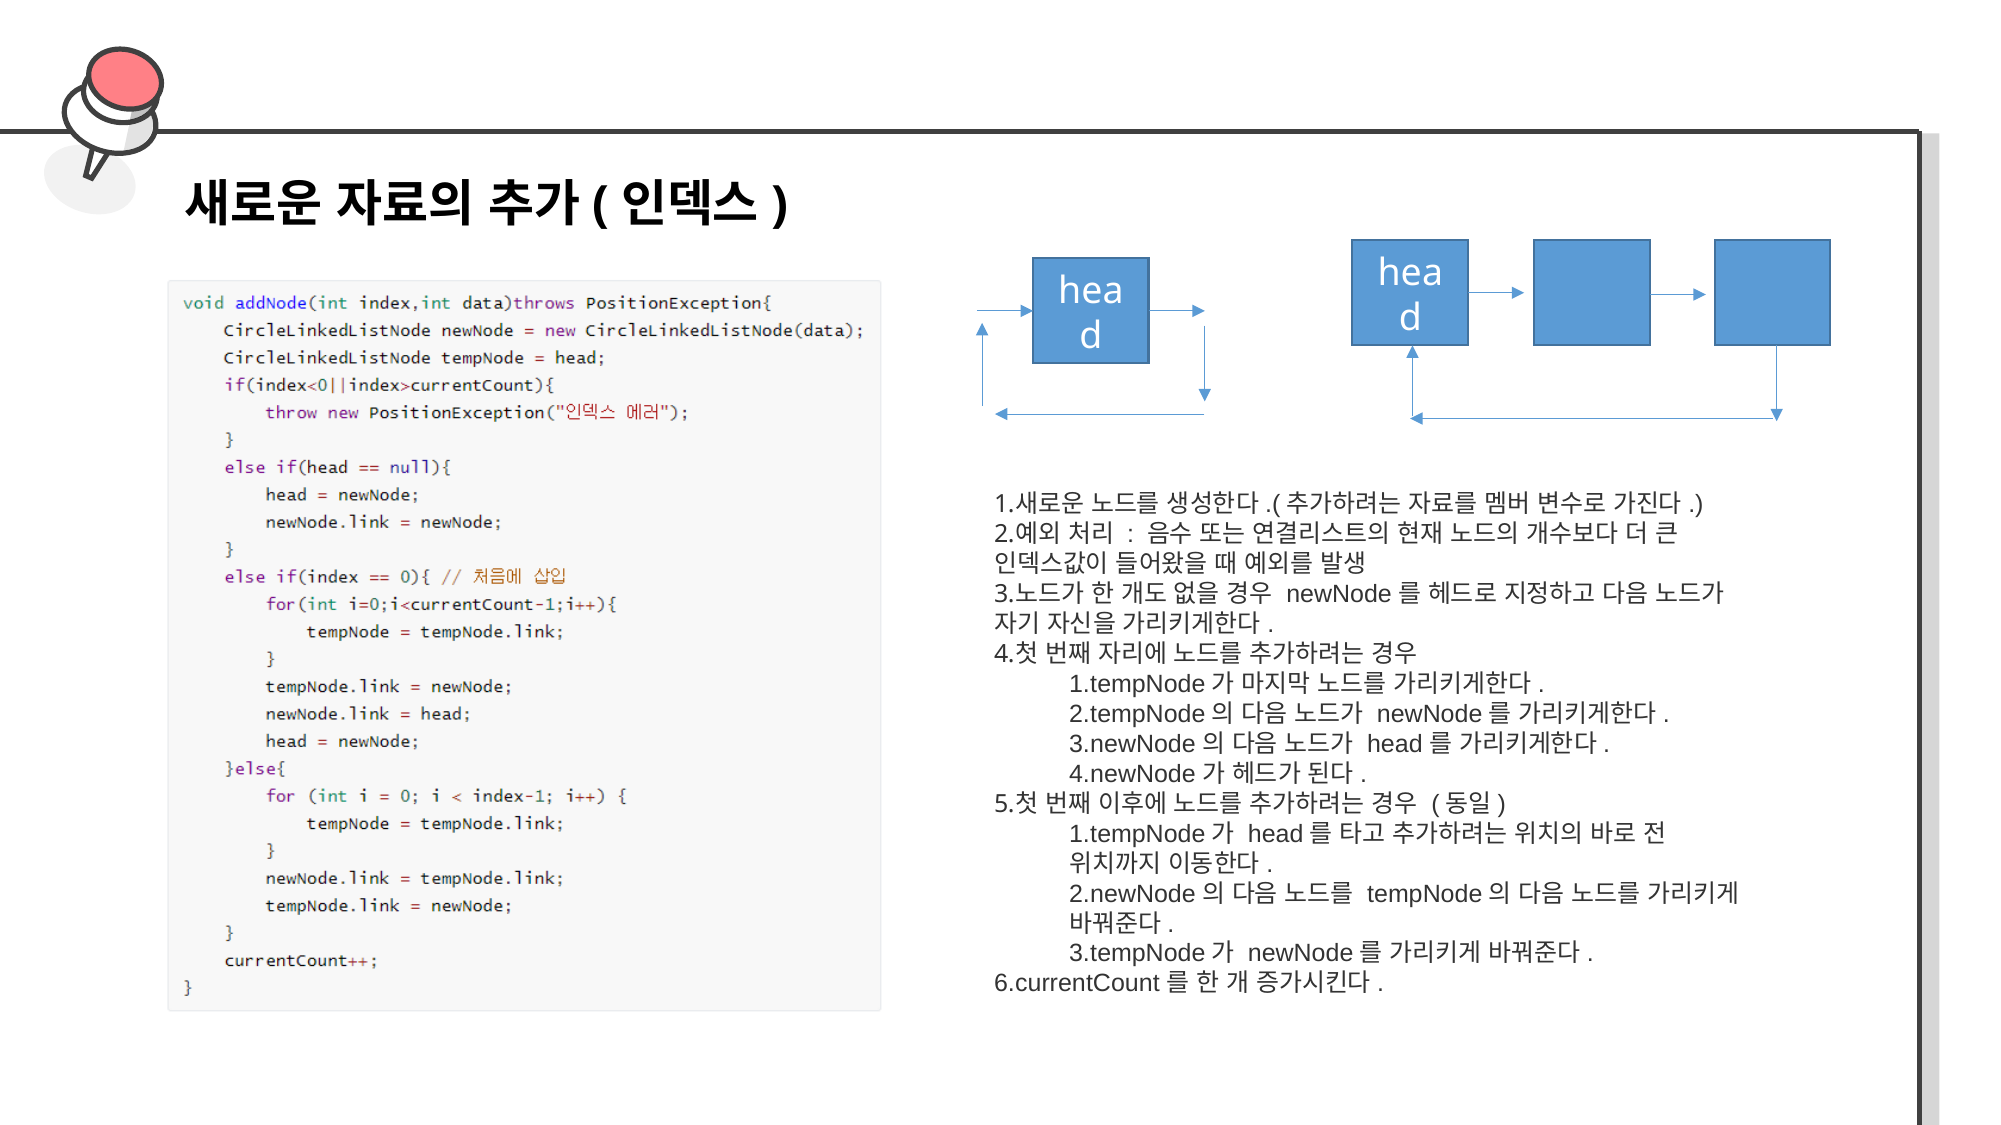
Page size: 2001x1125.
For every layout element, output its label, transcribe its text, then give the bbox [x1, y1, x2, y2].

picture [164, 273, 885, 1015]
text_box [1922, 132, 1941, 1125]
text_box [1352, 240, 1831, 422]
text_box 새로운 노드를 생성한다.(추가하려는 자료를 멤버 변수로 가진다.) 예외 처리 : 음수 또는 연결리스트의 현재 노드의 개수보다 더 큰 인덱스값이 들어왔을 때 예외를 발생 노드가 한 개도 없을 경우 newNode를 헤드로 지정하고 다음 노드가 자기 자신을 가리키게한다. 첫 번째 자리에 노드를 추가하려는 경우 tempNode가 마지막 노드를 가리키게한다. tempNode의 다음 노드가 newNode를 가리키게한다. newNode의 다음 노드가 head를 가리키게한다. newNode가 헤드가 된다. 첫 번째 이후에 노드를 추가하려는 경우 (동일) tempNode가 head를 타고 추가하려는 위치의 바로 전 위치까지 이동한다. newNode의 다음 노드를 tempNode의 다음 노드를 가리키게 바꿔준다. tempNode가 newNode를 가리키게 바꿔준다. currentCount를 한 개 증가시킨다. [979, 435, 1770, 1095]
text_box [976, 258, 1205, 415]
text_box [42, 49, 163, 213]
text_box 새로운 자료의 추가(인덱스) [169, 164, 830, 240]
